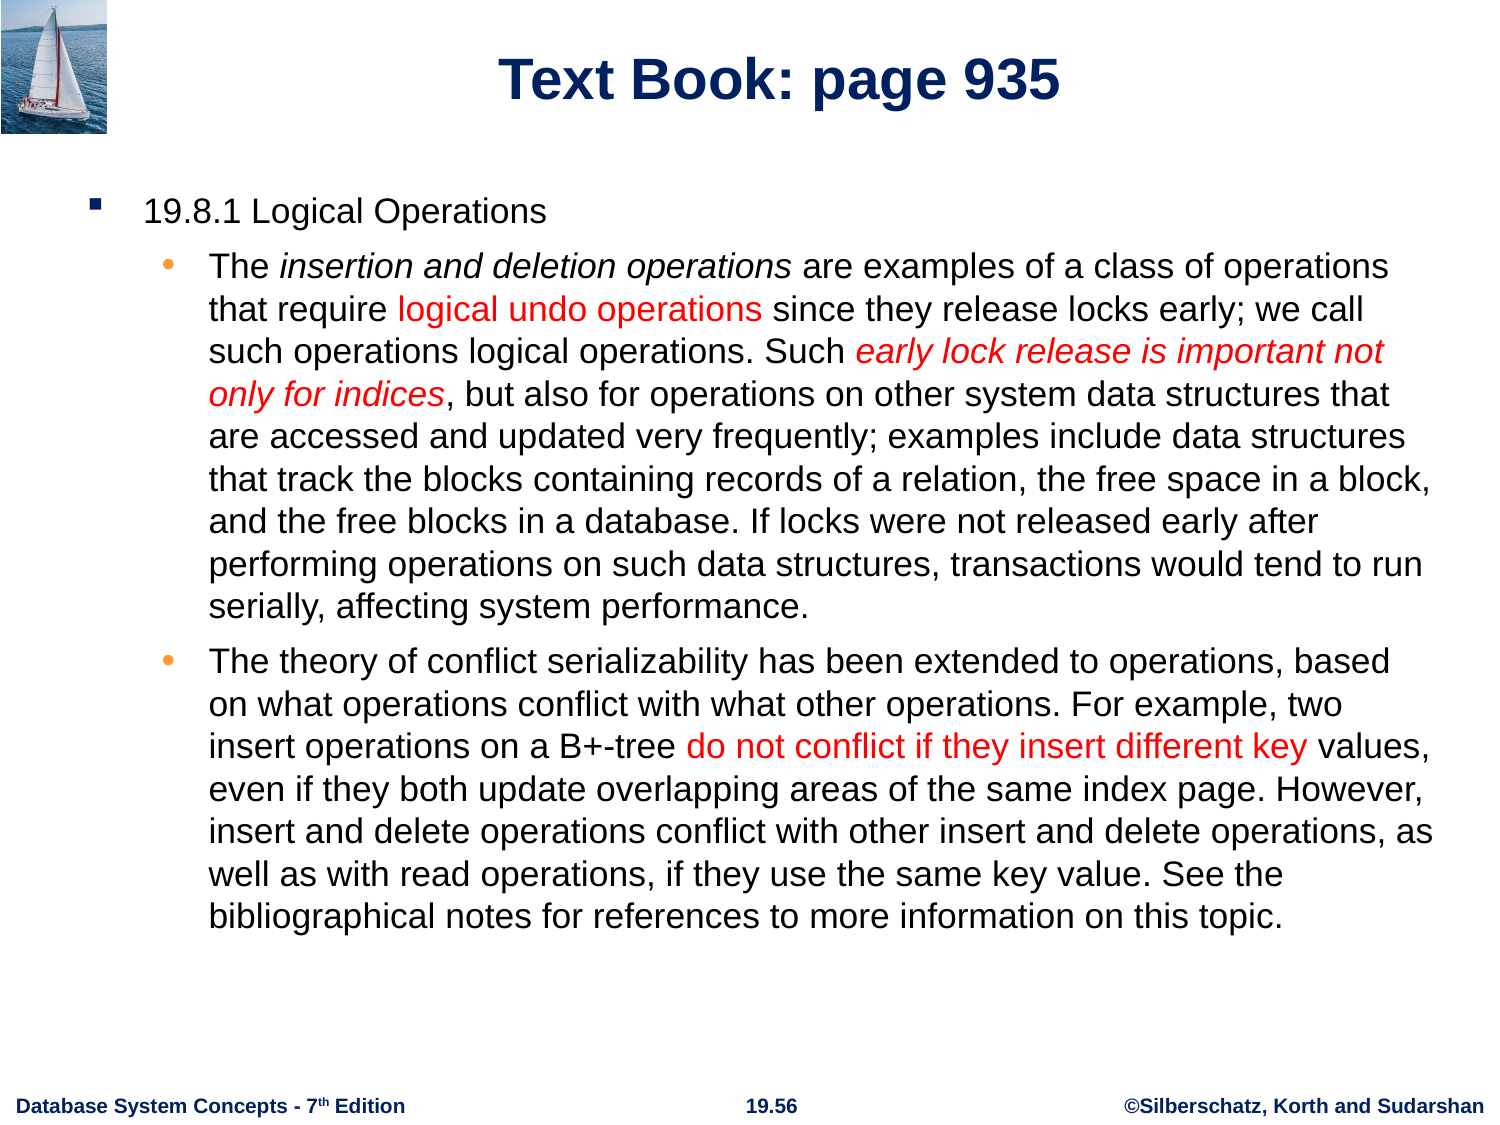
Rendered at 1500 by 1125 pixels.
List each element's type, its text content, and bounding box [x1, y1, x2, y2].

list 19.8.1 Logical Operations The insertion and deletion operations are examples of a class of operations that require logical undo operations since they release locks early; we call such operations logical operations. Such early lock release is important not only for indices, but also for operations on other system data structures that are accessed and updated very frequently; examples include data structures that track the blocks containing records of a relation, the free space in a block, and the free blocks in a database. If locks were not released early after performing operations on such data structures, transactions would tend to run serially, affecting system performance. The theory of conflict serializability has been extended to operations, based on what operations conflict with what other operations. For example, two insert operations on a B+-tree do not conflict if they insert different key values, even if they both update overlapping areas of the same index page. However, insert and delete operations conflict with other insert and delete operations, as well as with read operations, if they use the same key value. See the bibliographical notes for references to more information on this topic. [71, 180, 1451, 1062]
picture [1, 0, 107, 134]
title Text Book: page 935 [125, 18, 1452, 120]
